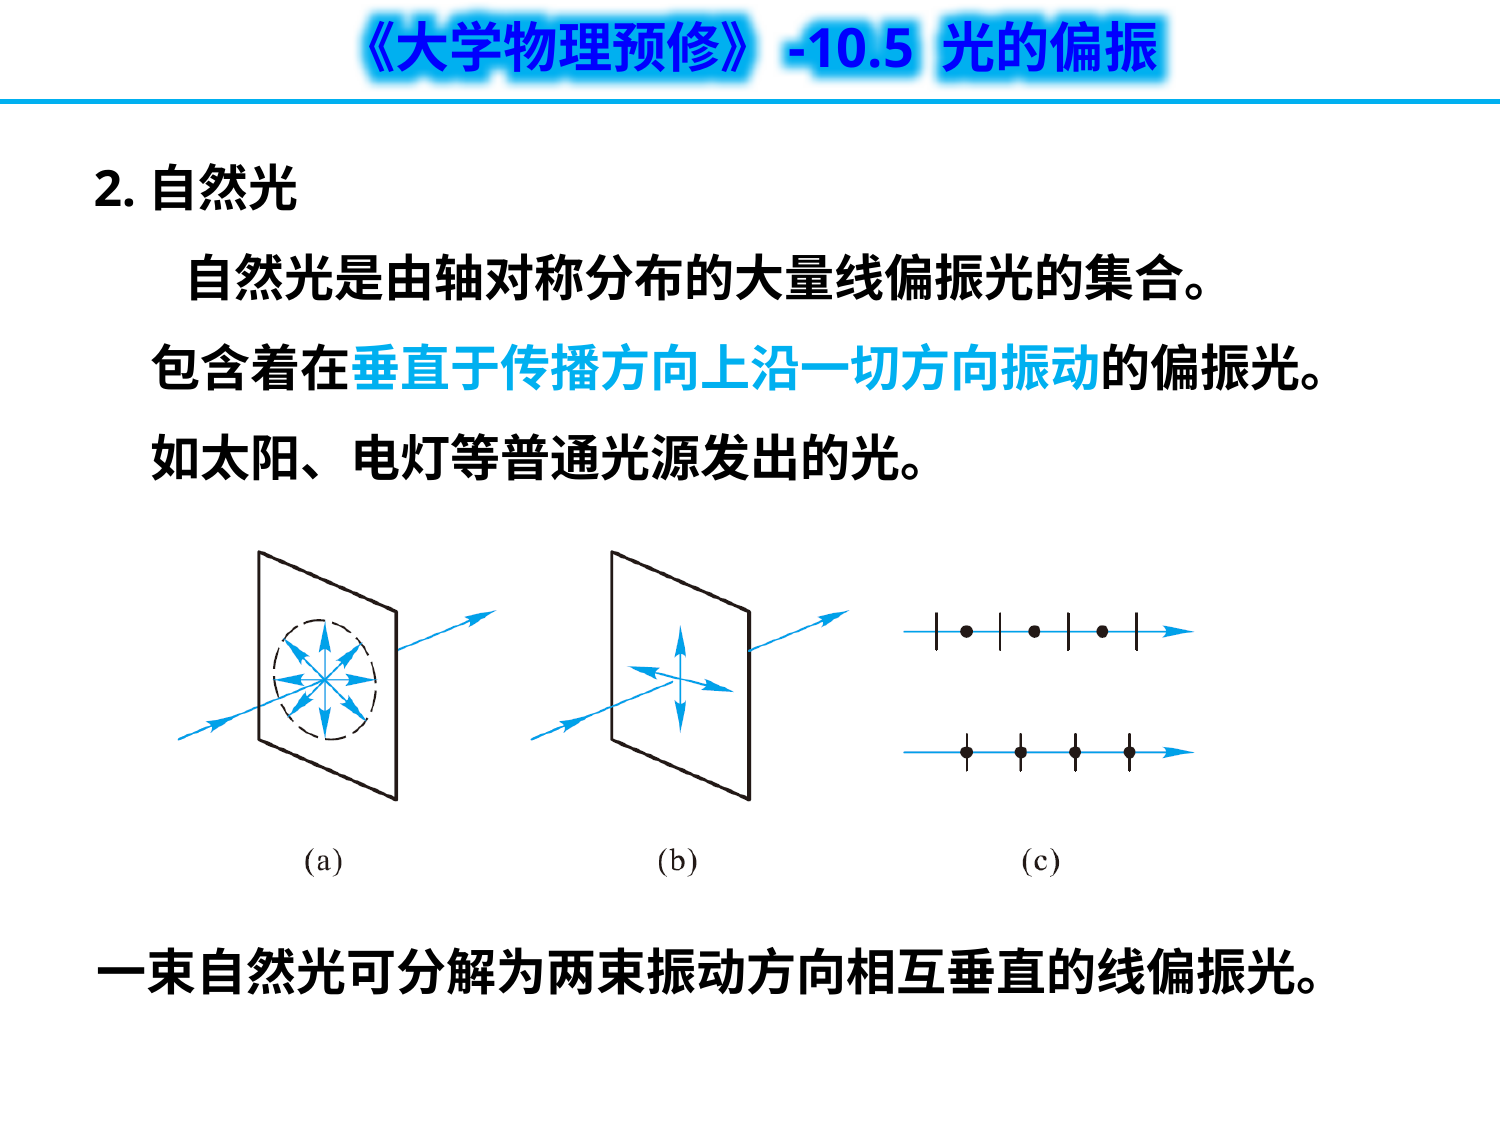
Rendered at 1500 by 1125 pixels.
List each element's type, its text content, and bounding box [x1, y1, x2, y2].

text_box 一束自然光可分解为两束振动方向相互垂直的线偏振光。 [81, 933, 1362, 1008]
picture [171, 538, 1200, 882]
text_box 2.自然光 自然光是由轴对称分布的大量线偏振光的集合。 包含着在垂直于传播方向上沿一切方向振动的偏振光。 如太阳、电灯等普通光源发出的光。 [78, 149, 1365, 495]
